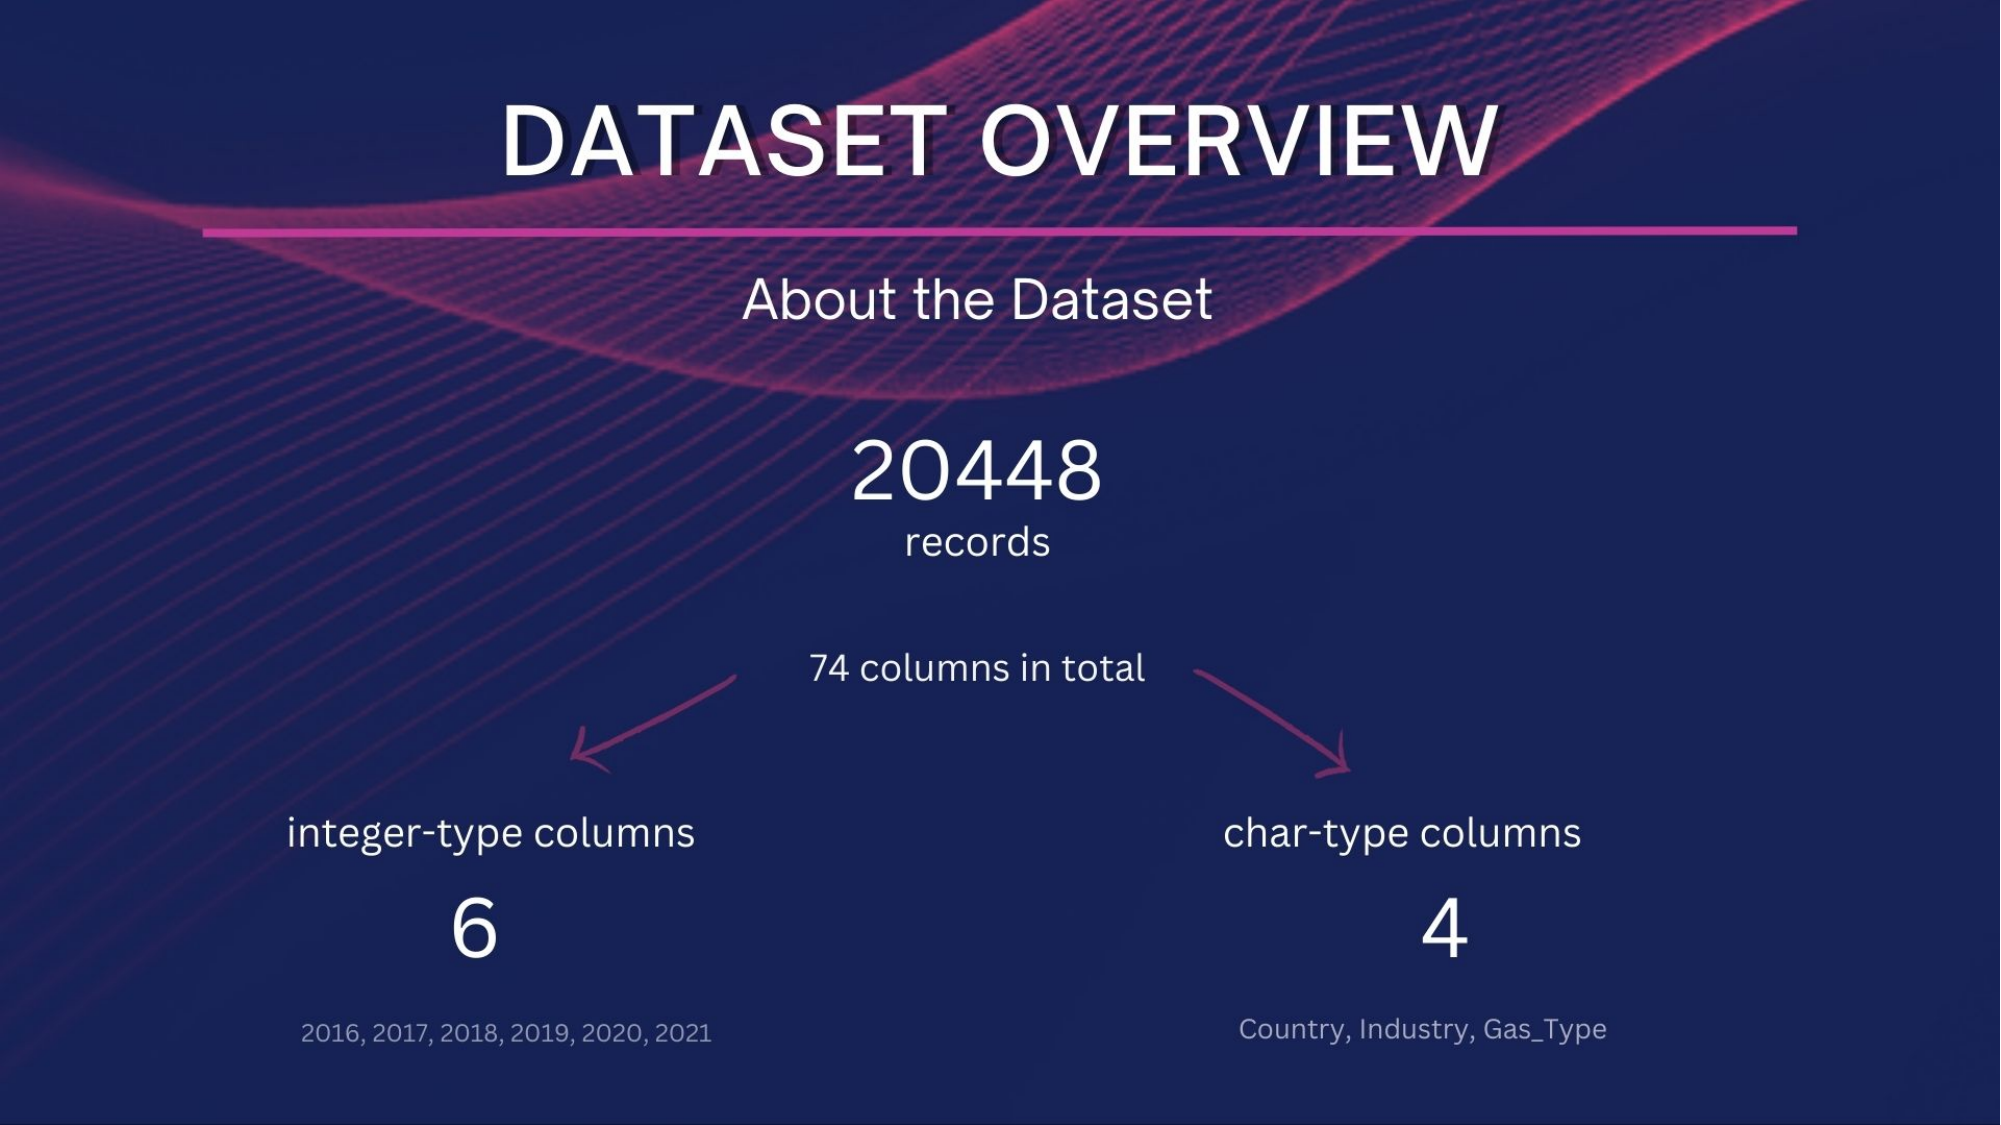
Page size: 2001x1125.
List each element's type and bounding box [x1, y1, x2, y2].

list [0, 0, 2000, 1125]
